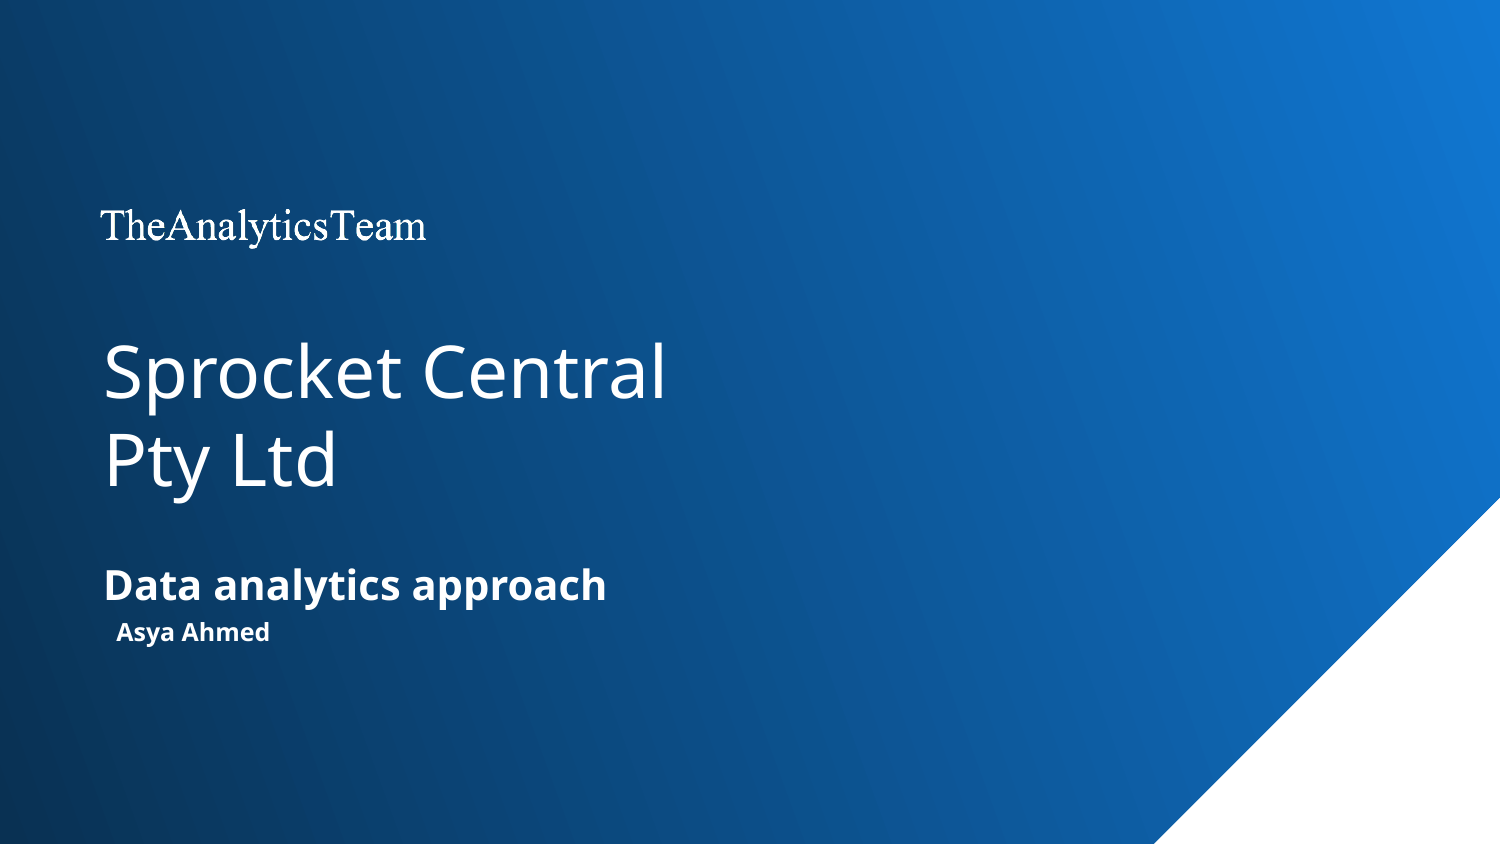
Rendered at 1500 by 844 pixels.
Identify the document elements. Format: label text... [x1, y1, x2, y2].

picture [100, 208, 427, 249]
text_box Data analytics approach [88, 543, 999, 601]
text_box Sprocket Central Pty Ltd [88, 310, 737, 516]
text_box Asya Ahmed [88, 601, 1114, 662]
text_box [0, 0, 1500, 844]
